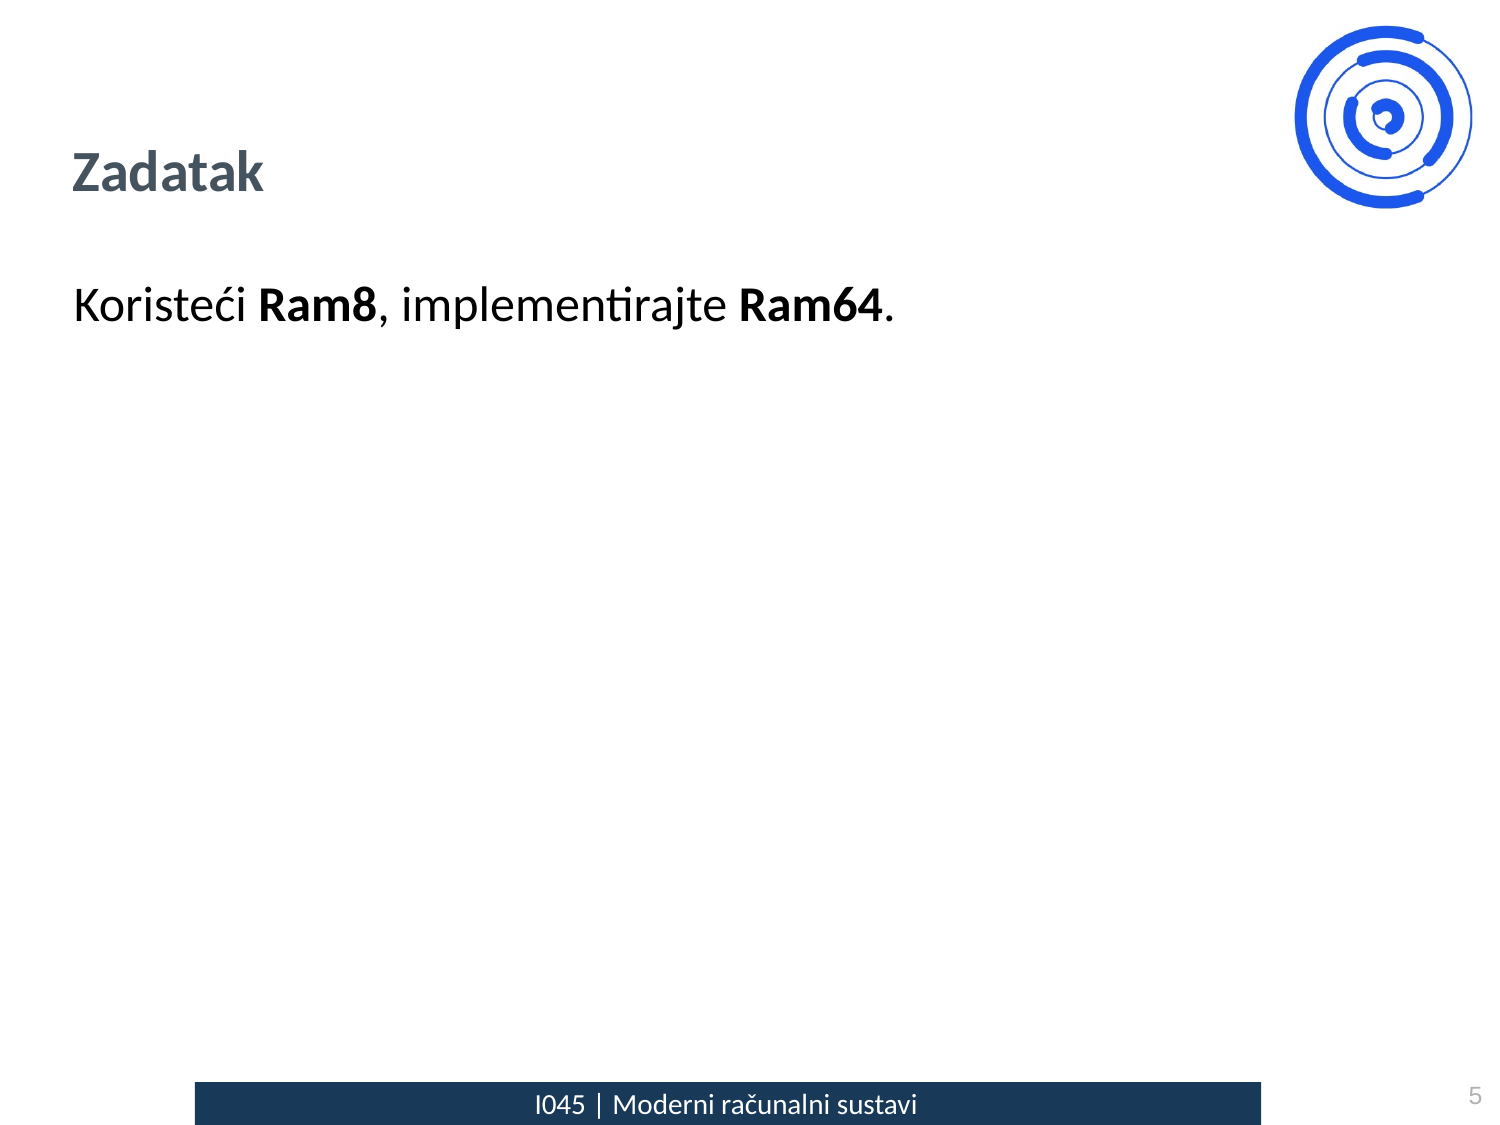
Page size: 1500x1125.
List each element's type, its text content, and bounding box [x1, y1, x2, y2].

list Koristeći Ram8, implementirajte Ram64. [58, 264, 1394, 1047]
text_box Zadatak [57, 125, 1145, 220]
slide_number 5 [1417, 1064, 1498, 1125]
picture [1293, 24, 1473, 209]
